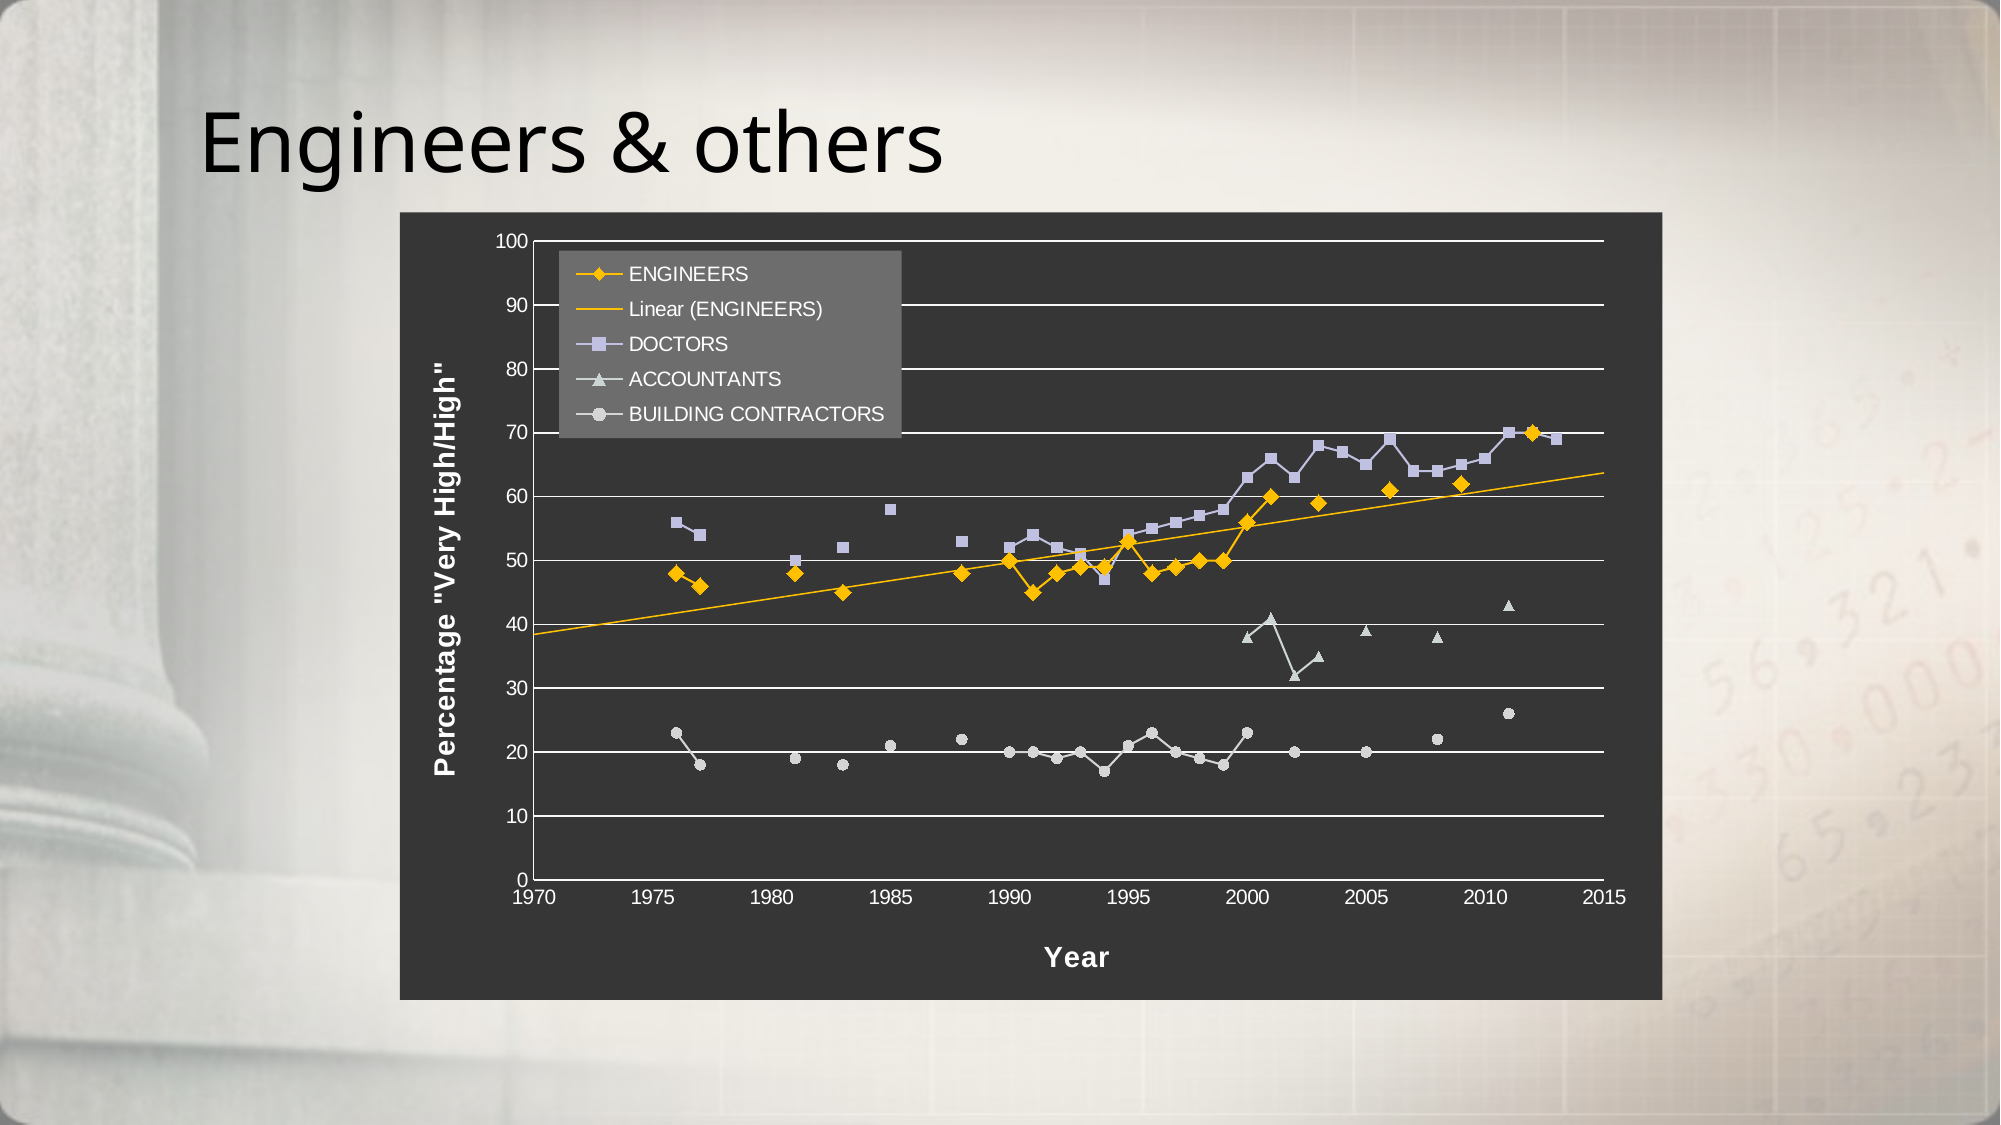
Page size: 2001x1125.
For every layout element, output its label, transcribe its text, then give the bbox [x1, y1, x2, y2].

chart [399, 212, 1663, 1001]
title Engineers & others [183, 44, 1901, 233]
